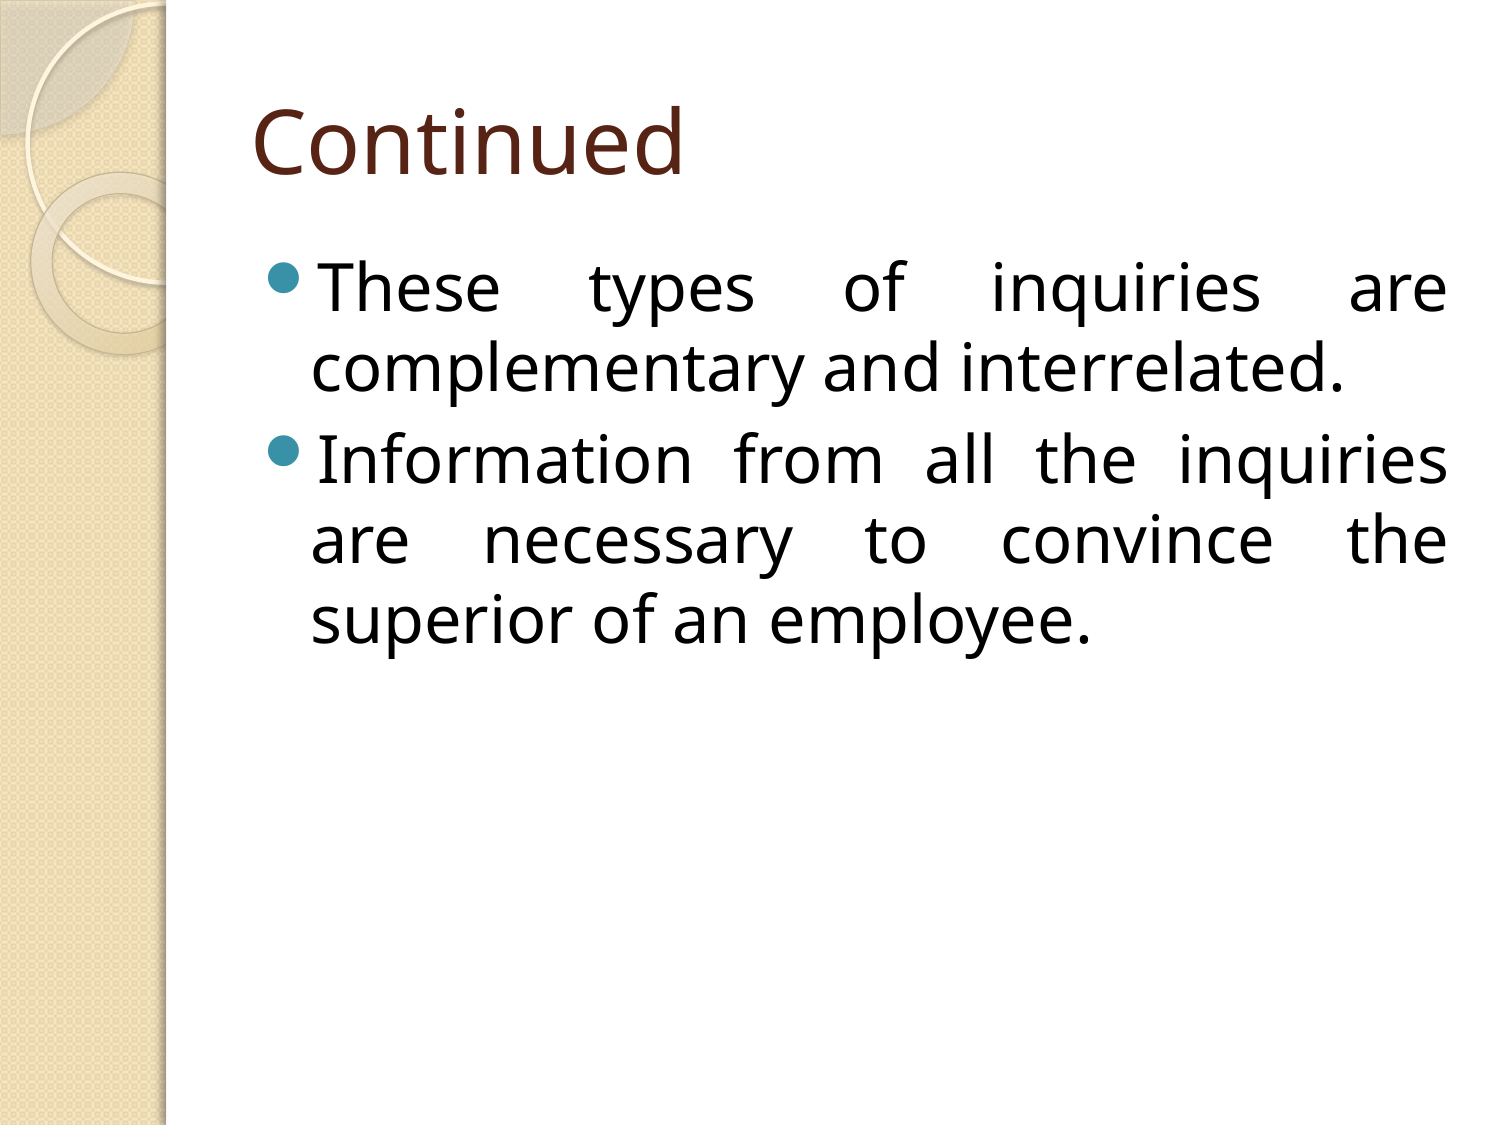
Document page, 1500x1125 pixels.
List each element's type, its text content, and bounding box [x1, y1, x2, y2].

title Continued [235, 45, 1466, 233]
list These types of inquiries are complementary and interrelated. Information from all the inquiries are necessary to convince the superior of an employee. [235, 237, 1466, 1025]
